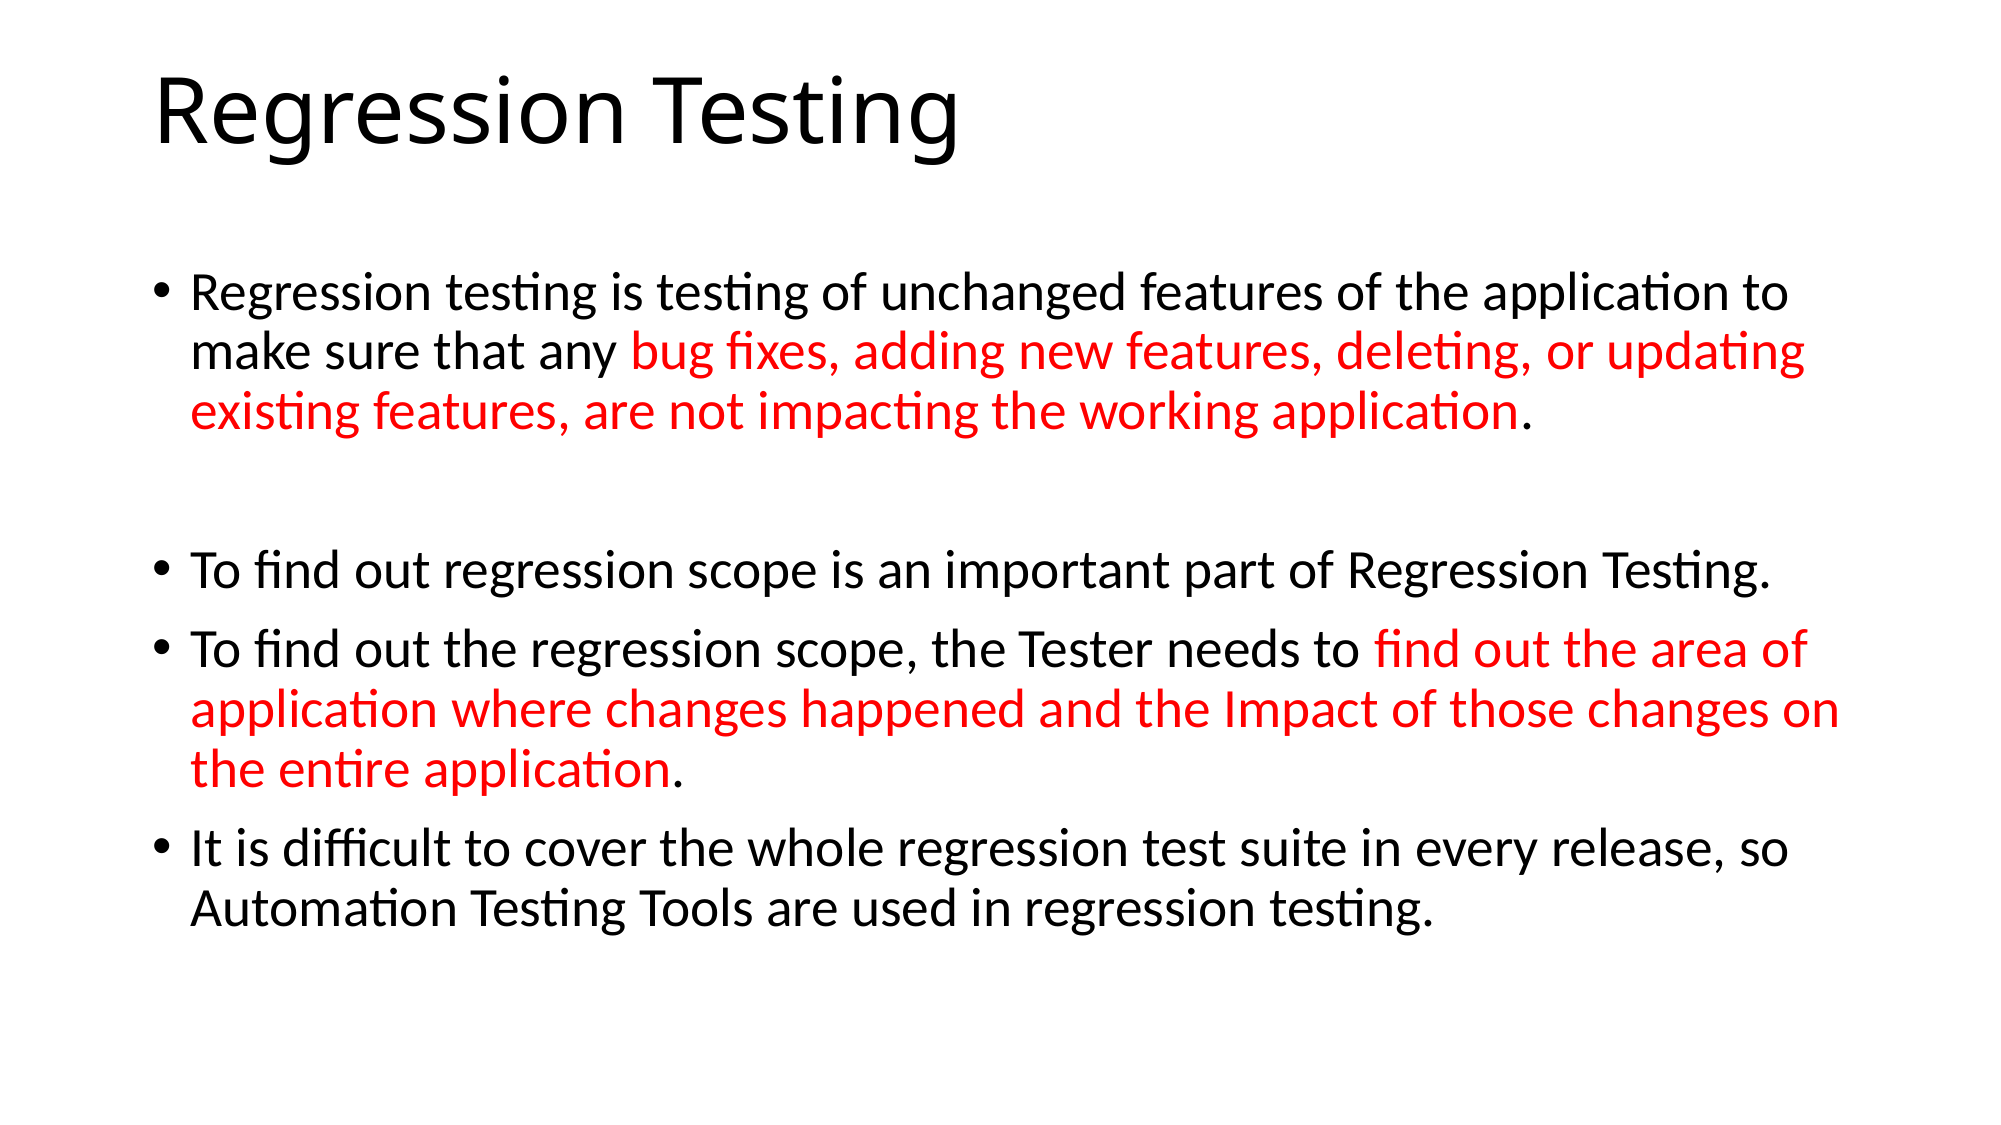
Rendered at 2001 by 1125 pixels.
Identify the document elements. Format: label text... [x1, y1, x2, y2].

list Regression testing is testing of unchanged features of the application to make sure that any bug fixes, adding new features, deleting, or updating existing features, are not impacting the working application. To find out regression scope is an important part of Regression Testing. To find out the regression scope, the Tester needs to find out the area of application where changes happened and the Impact of those changes on the entire application. It is difficult to cover the whole regression test suite in every release, so Automation Testing Tools are used in regression testing. [137, 169, 1863, 956]
title Regression Testing [137, 59, 1863, 169]
